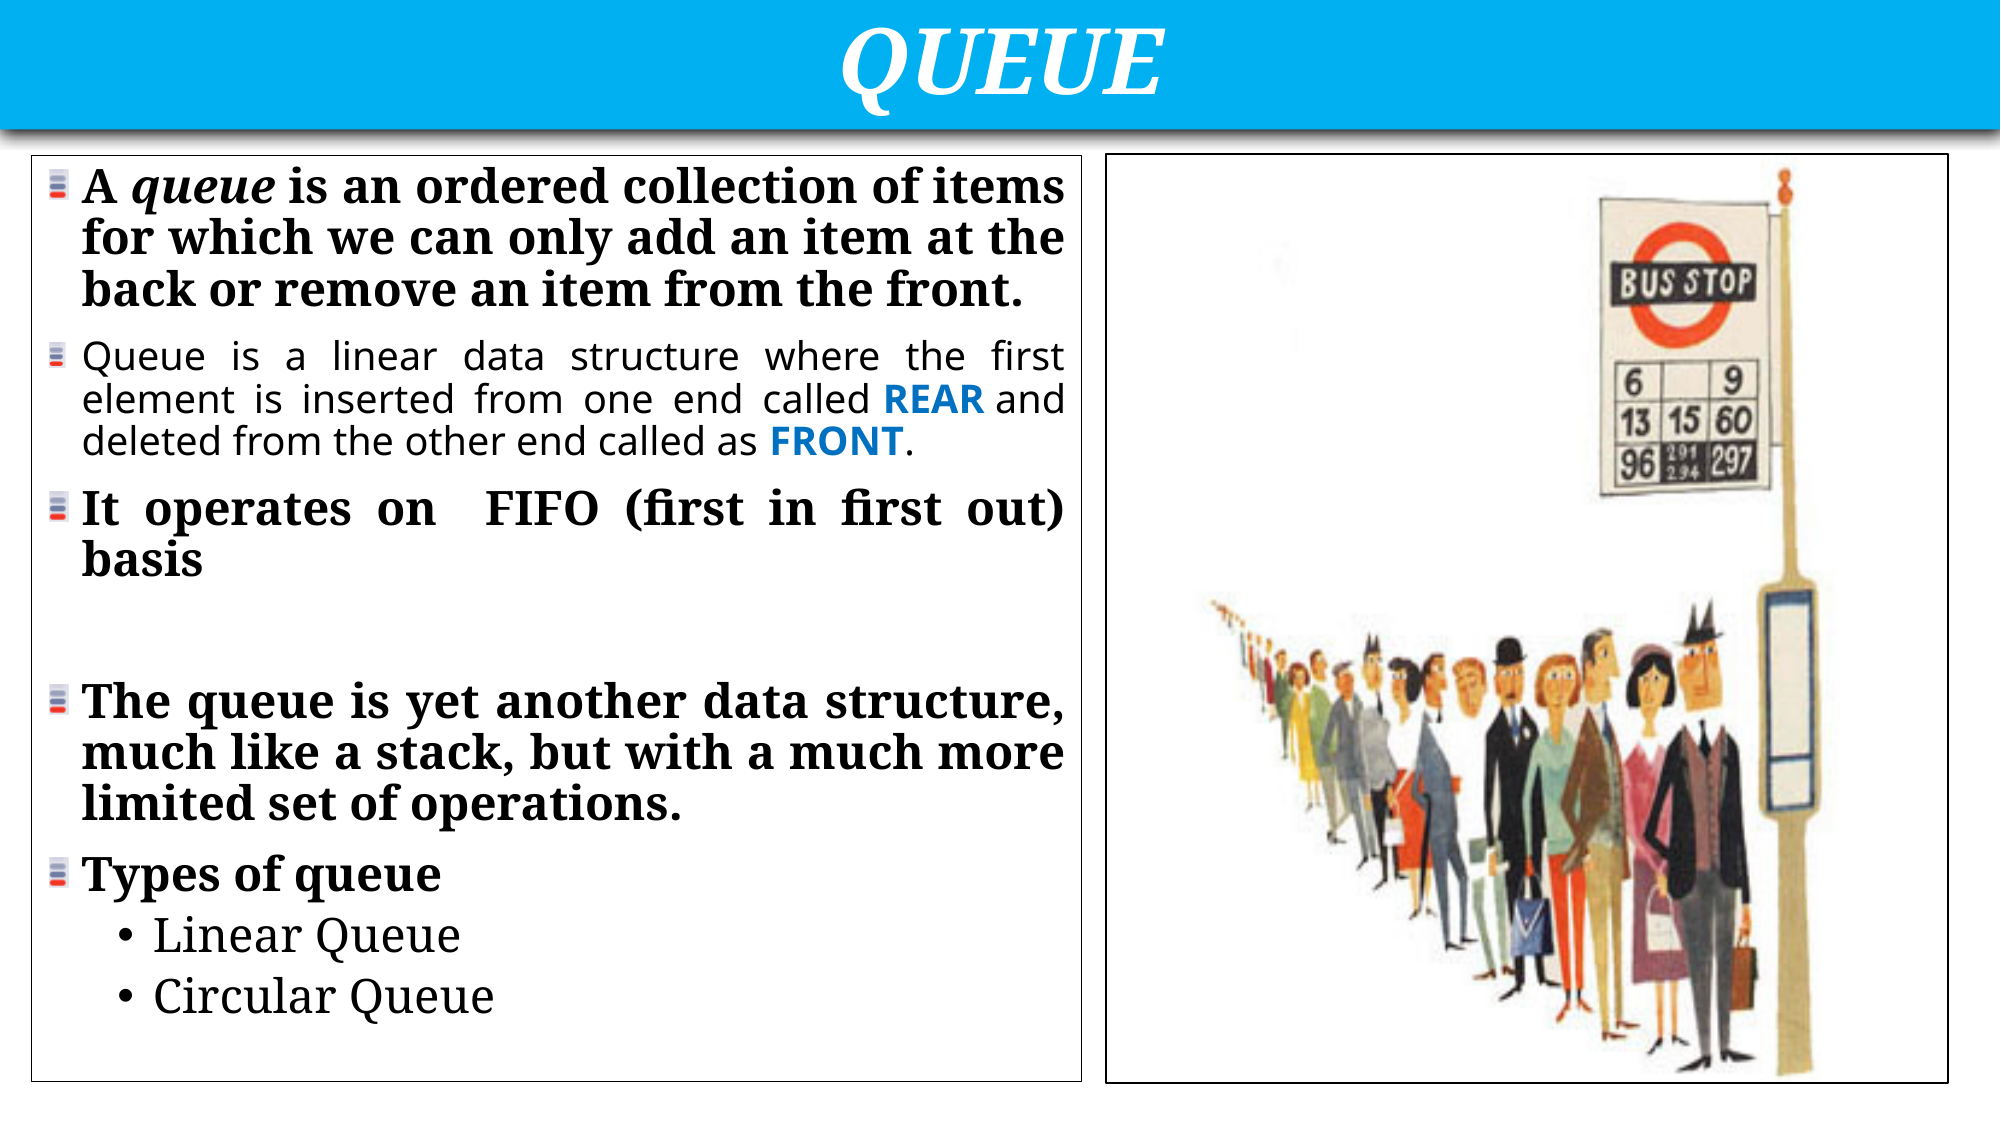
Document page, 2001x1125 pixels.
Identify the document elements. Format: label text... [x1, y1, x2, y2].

picture [46, 489, 70, 525]
picture [46, 682, 70, 718]
picture [46, 167, 70, 203]
title QUEUE [0, 0, 2000, 130]
list A queue is an ordered collection of items for which we can only add an item at the back or remove an item from the front. Queue is a linear data structure where the first element is inserted from one end called REAR and deleted from the other end called as FRONT. It operates on FIFO (first in first out) basis The queue is yet another data structure, much like a stack, but with a much more limited set of operations. Types of queue Linear Queue Circular Queue [31, 155, 1082, 1082]
picture [46, 340, 66, 370]
picture [46, 855, 70, 891]
picture [1106, 155, 1948, 1082]
